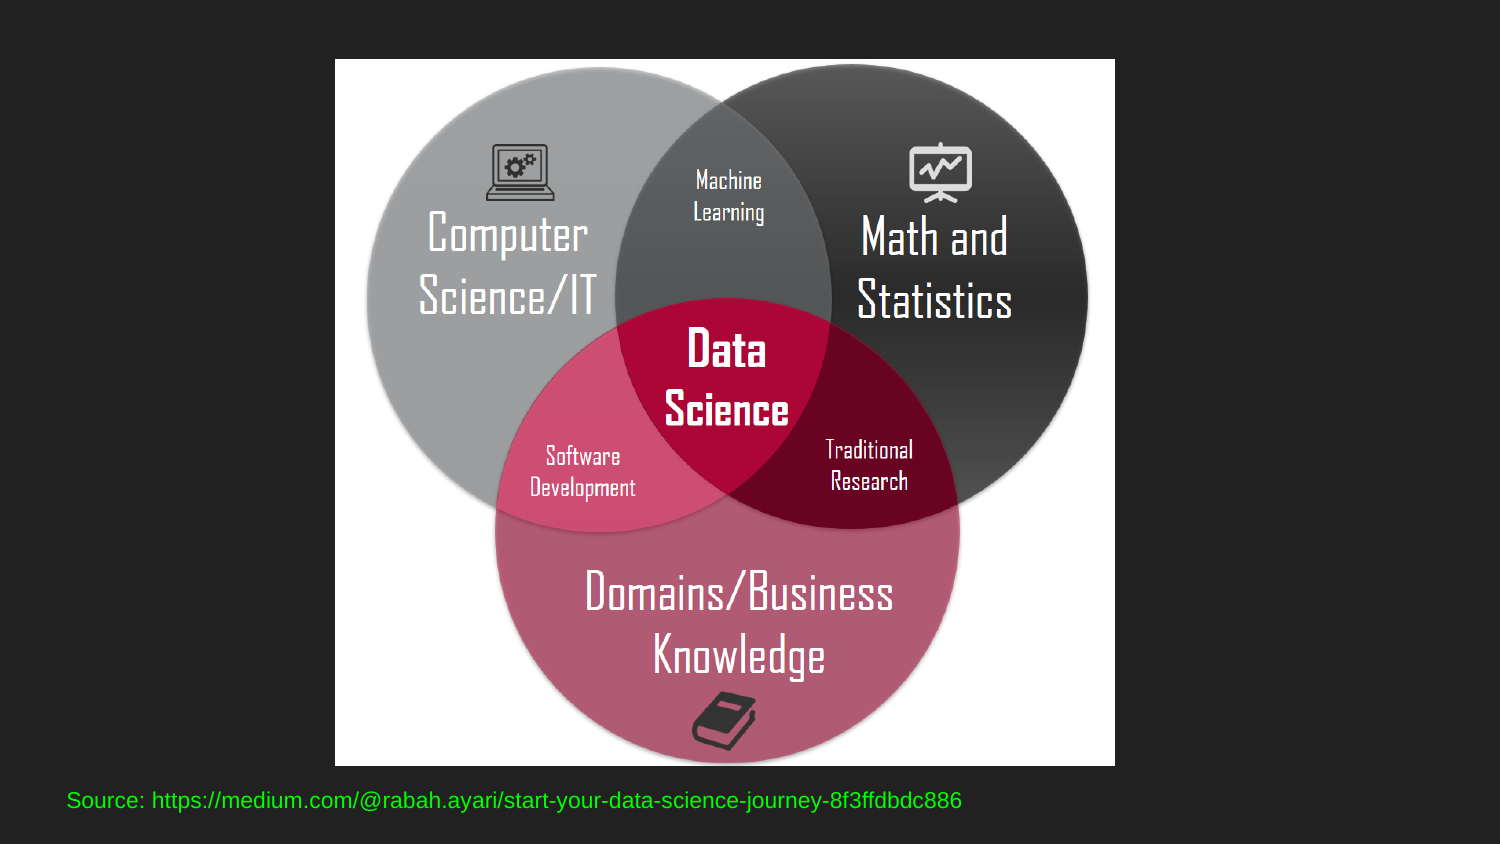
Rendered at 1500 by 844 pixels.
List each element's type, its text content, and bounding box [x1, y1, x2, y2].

text_box Source: https://medium.com/@rabah.ayari/start-your-data-science-journey-8f3ffdbdc886 [51, 771, 1165, 827]
picture [335, 59, 1115, 767]
